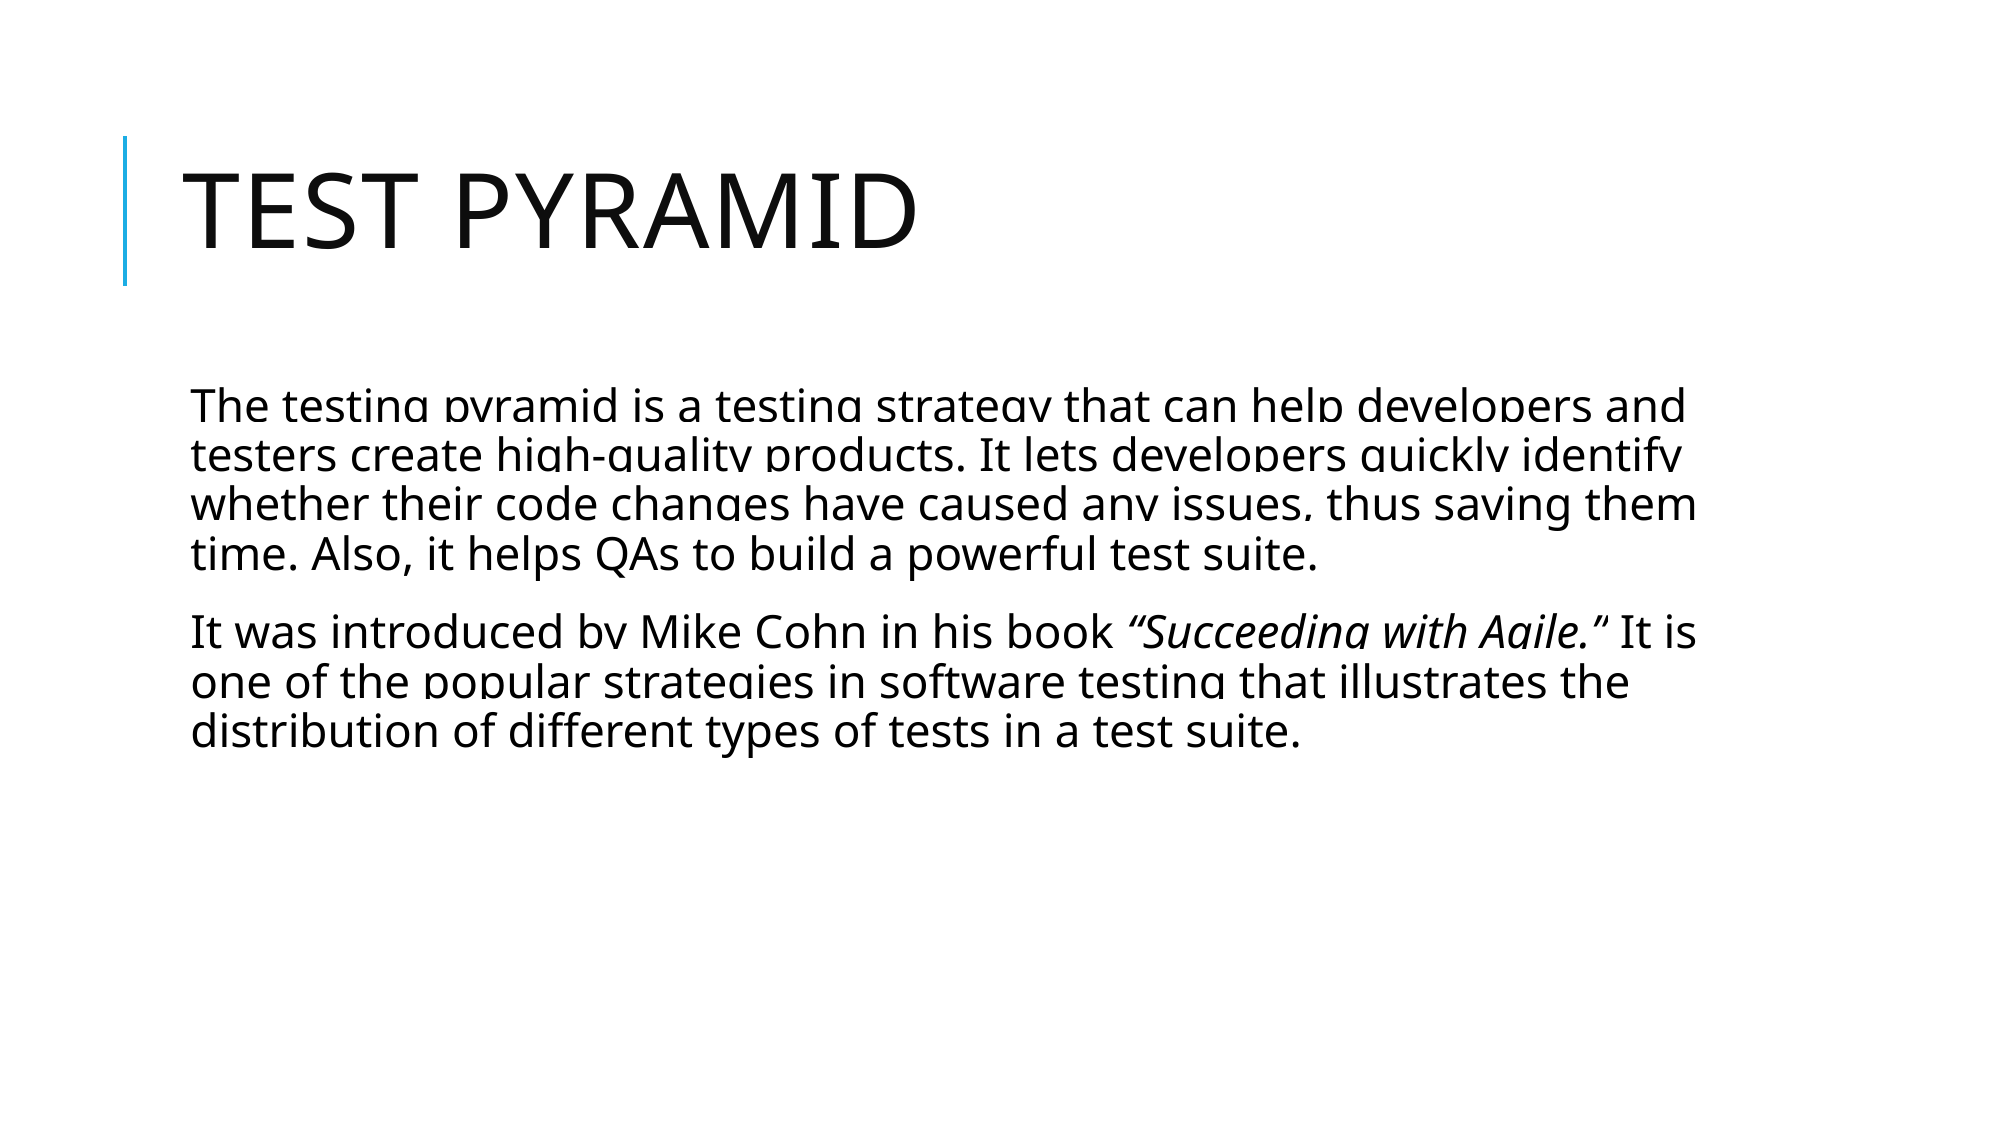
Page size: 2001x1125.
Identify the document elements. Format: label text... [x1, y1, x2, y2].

list The testing pyramid is a testing strategy that can help developers and testers create high-quality products. It lets developers quickly identify whether their code changes have caused any issues, thus saving them time. Also, it helps QAs to build a powerful test suite. It was introduced by Mike Cohn in his book “Succeeding with Agile.” It is one of the popular strategies in software testing that illustrates the distribution of different types of tests in a test suite. [168, 375, 1763, 1035]
title Test pyramid [168, 96, 1763, 342]
